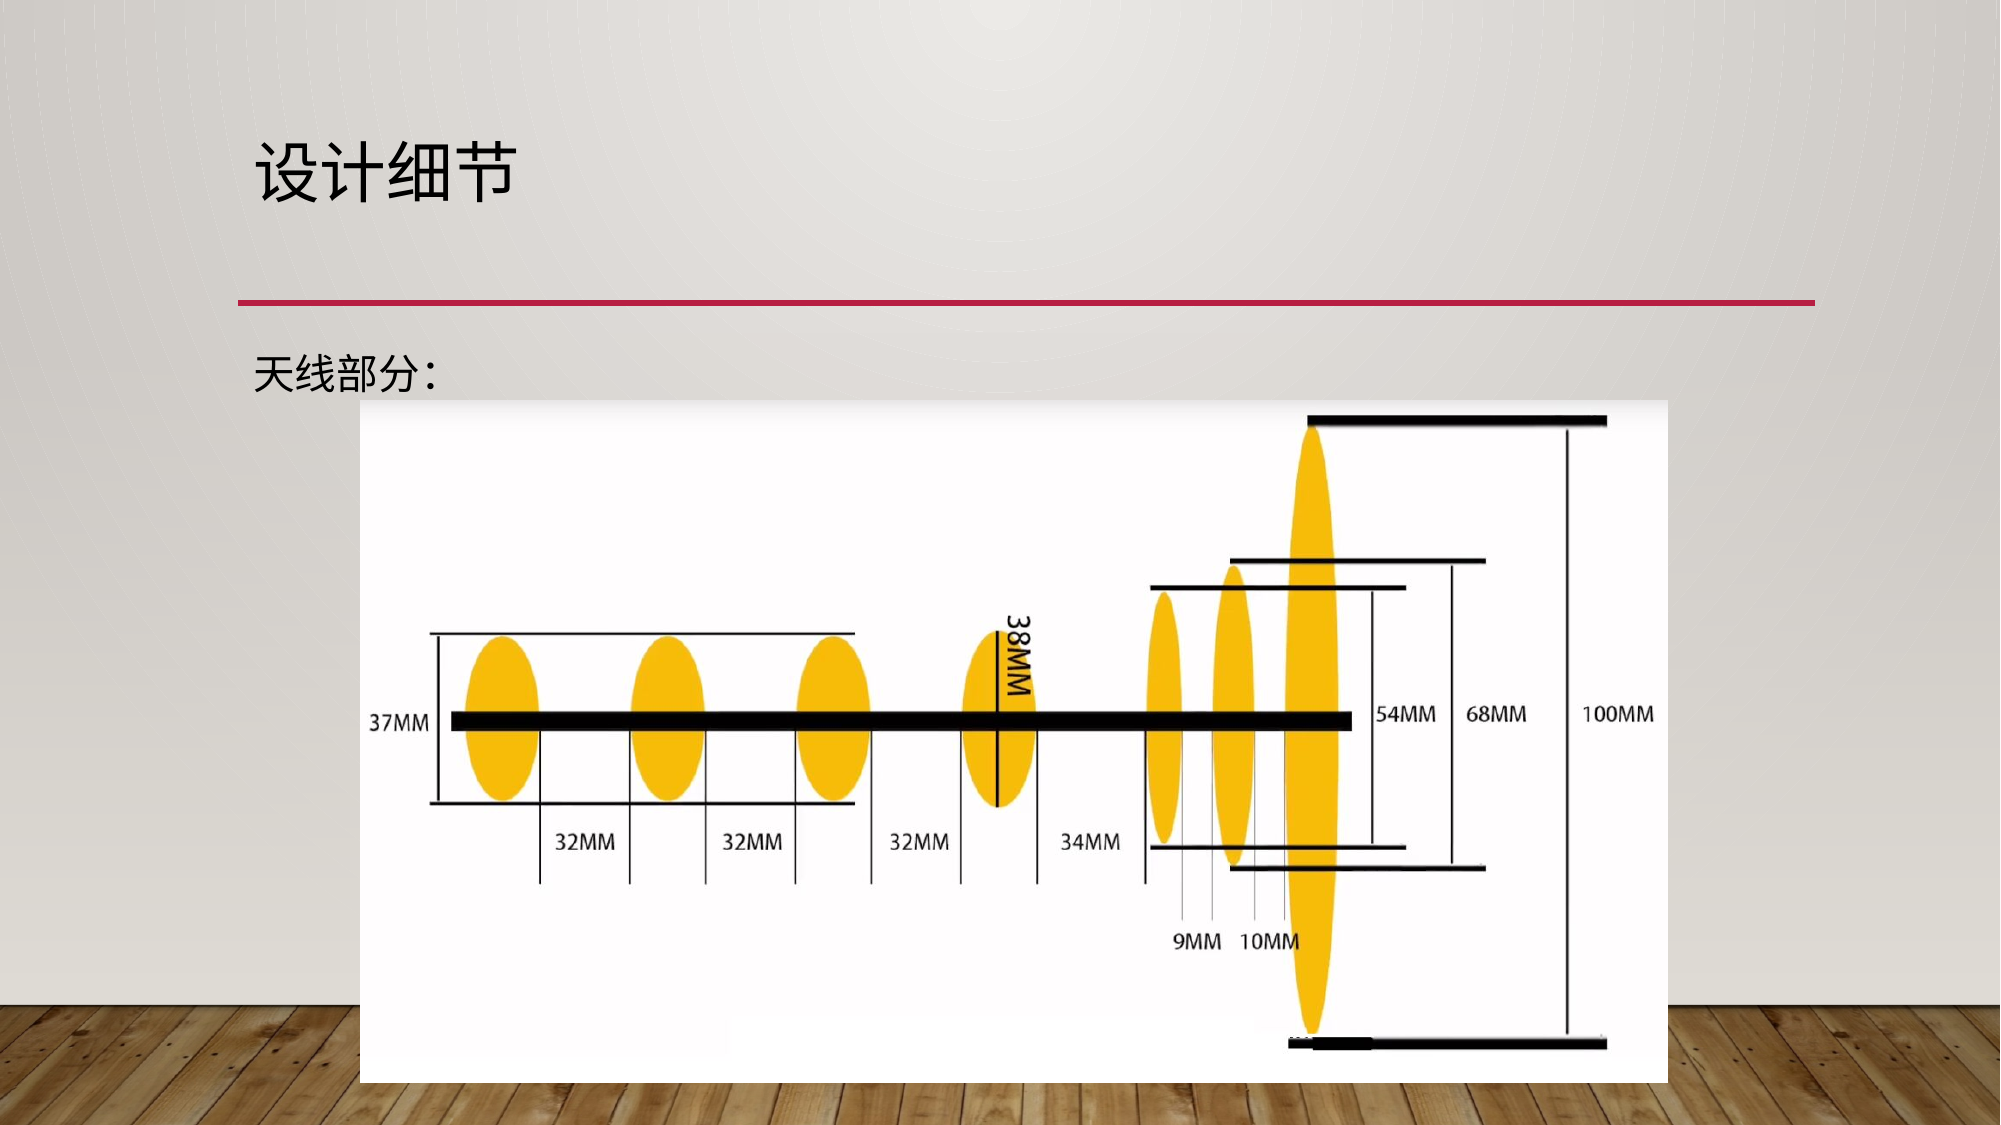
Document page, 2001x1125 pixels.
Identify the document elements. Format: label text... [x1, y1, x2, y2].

list 天线部分： [238, 330, 1814, 897]
title 设计细节 [238, 131, 1814, 305]
picture [0, 400, 2000, 1125]
